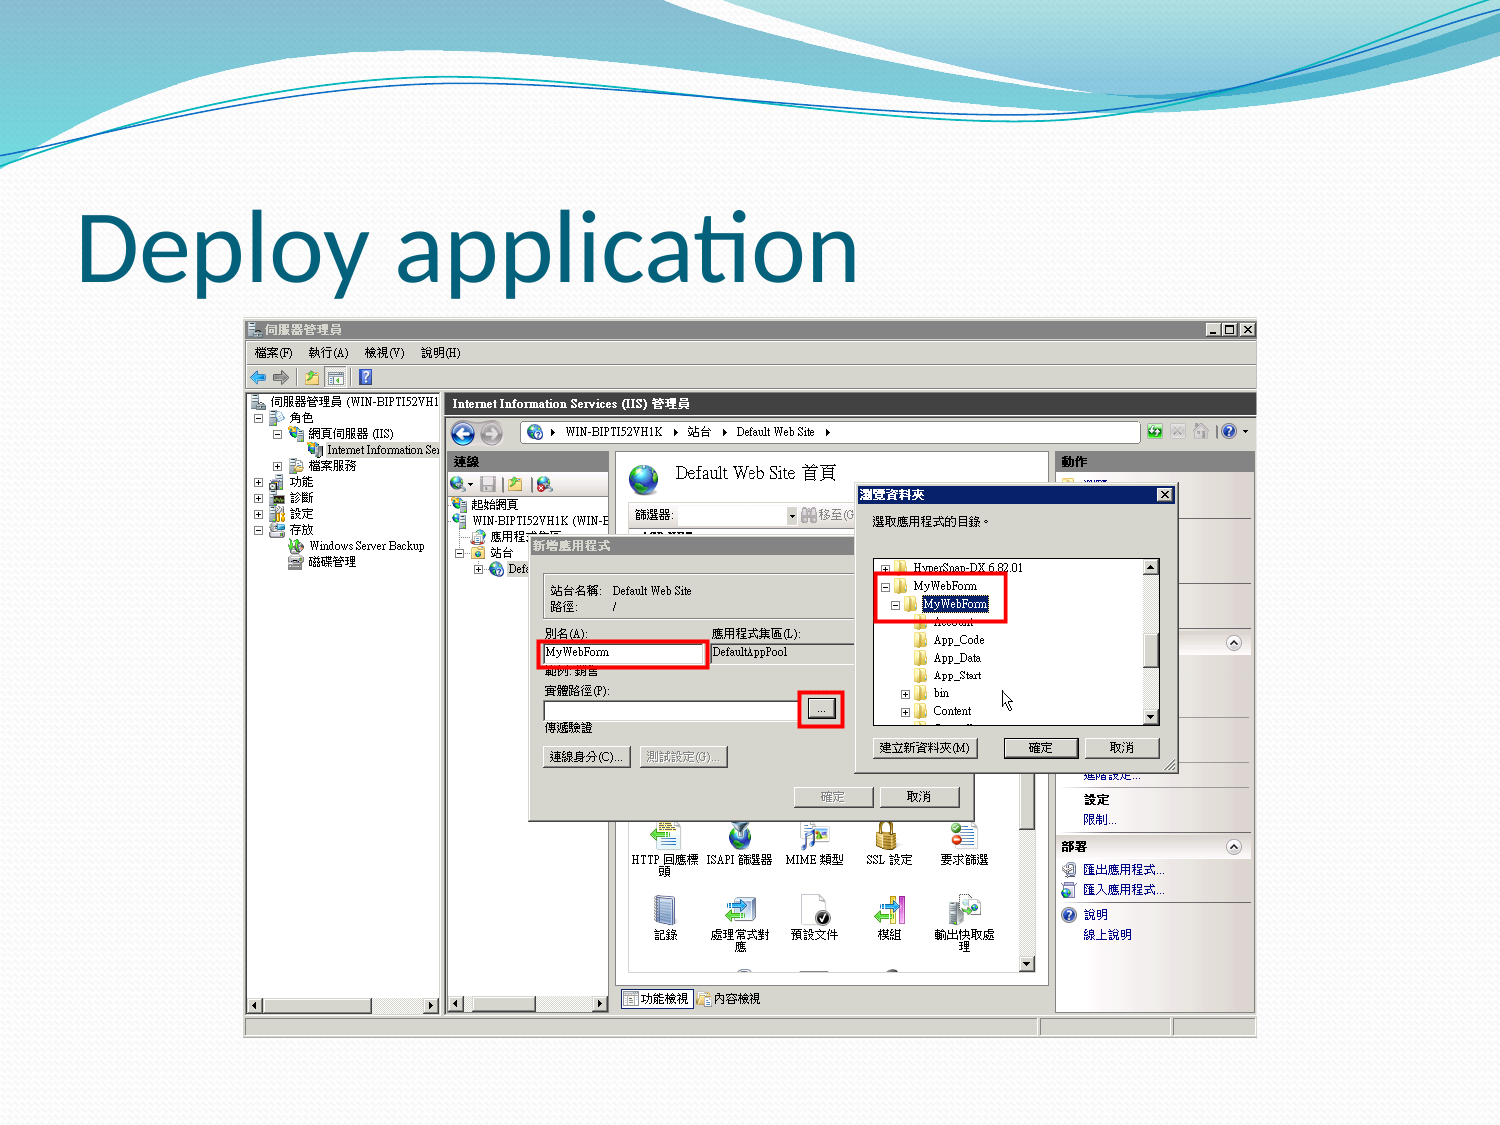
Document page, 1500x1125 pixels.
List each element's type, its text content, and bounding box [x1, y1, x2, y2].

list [242, 317, 1258, 1038]
title Deploy application [75, 115, 1425, 303]
